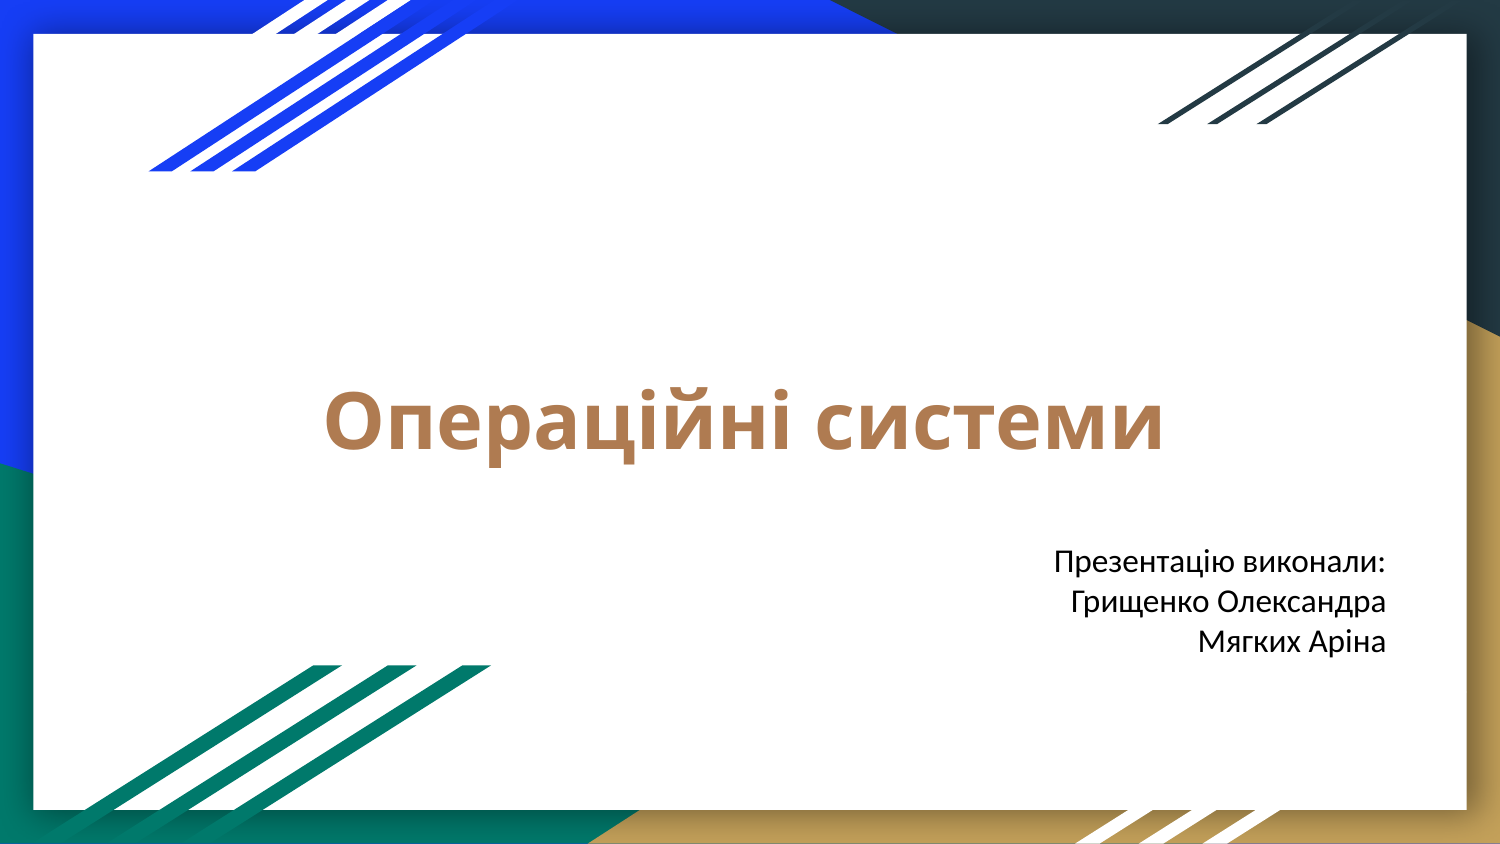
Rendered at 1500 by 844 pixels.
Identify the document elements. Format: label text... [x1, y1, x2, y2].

subtitle Презентацію виконали: Грищенко Олександра Мягких Аріна [522, 524, 1402, 694]
title Операційні системи [304, 298, 1185, 537]
